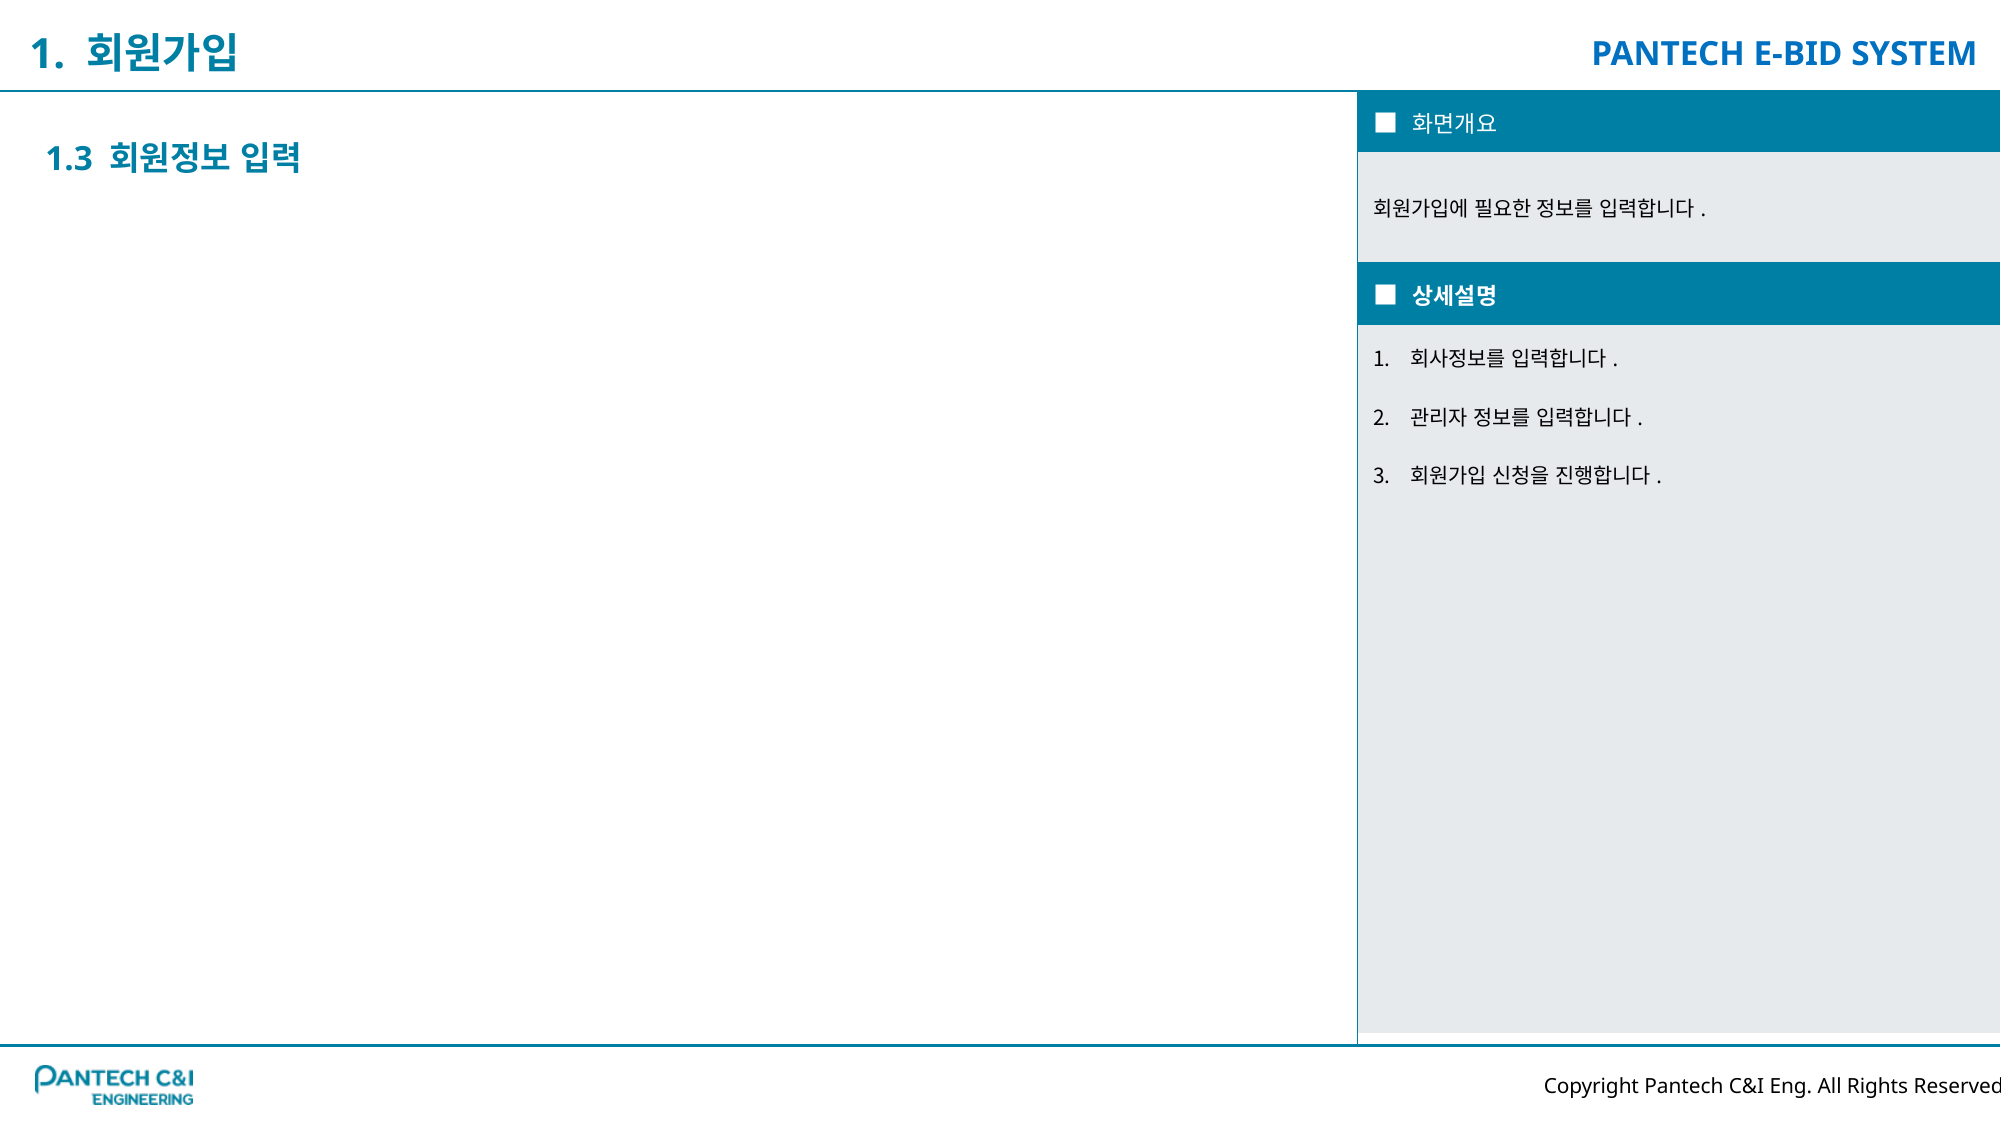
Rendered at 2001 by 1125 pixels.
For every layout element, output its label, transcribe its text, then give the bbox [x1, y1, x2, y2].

picture [35, 1065, 193, 1105]
table_header ■ 화면개요 [1358, 91, 2000, 152]
text_box 1.3 회원정보 입력 [30, 130, 317, 185]
text_box 1. 회원가입 [14, 19, 256, 85]
table_cell ■ 상세설명 [1358, 262, 2000, 325]
table_cell 회원가입에 필요한 정보를 입력합니다. [1358, 152, 2000, 262]
table_cell 회사정보를 입력합니다. 관리자 정보를 입력합니다. 회원가입 신청을 진행합니다. [1358, 325, 2000, 1033]
